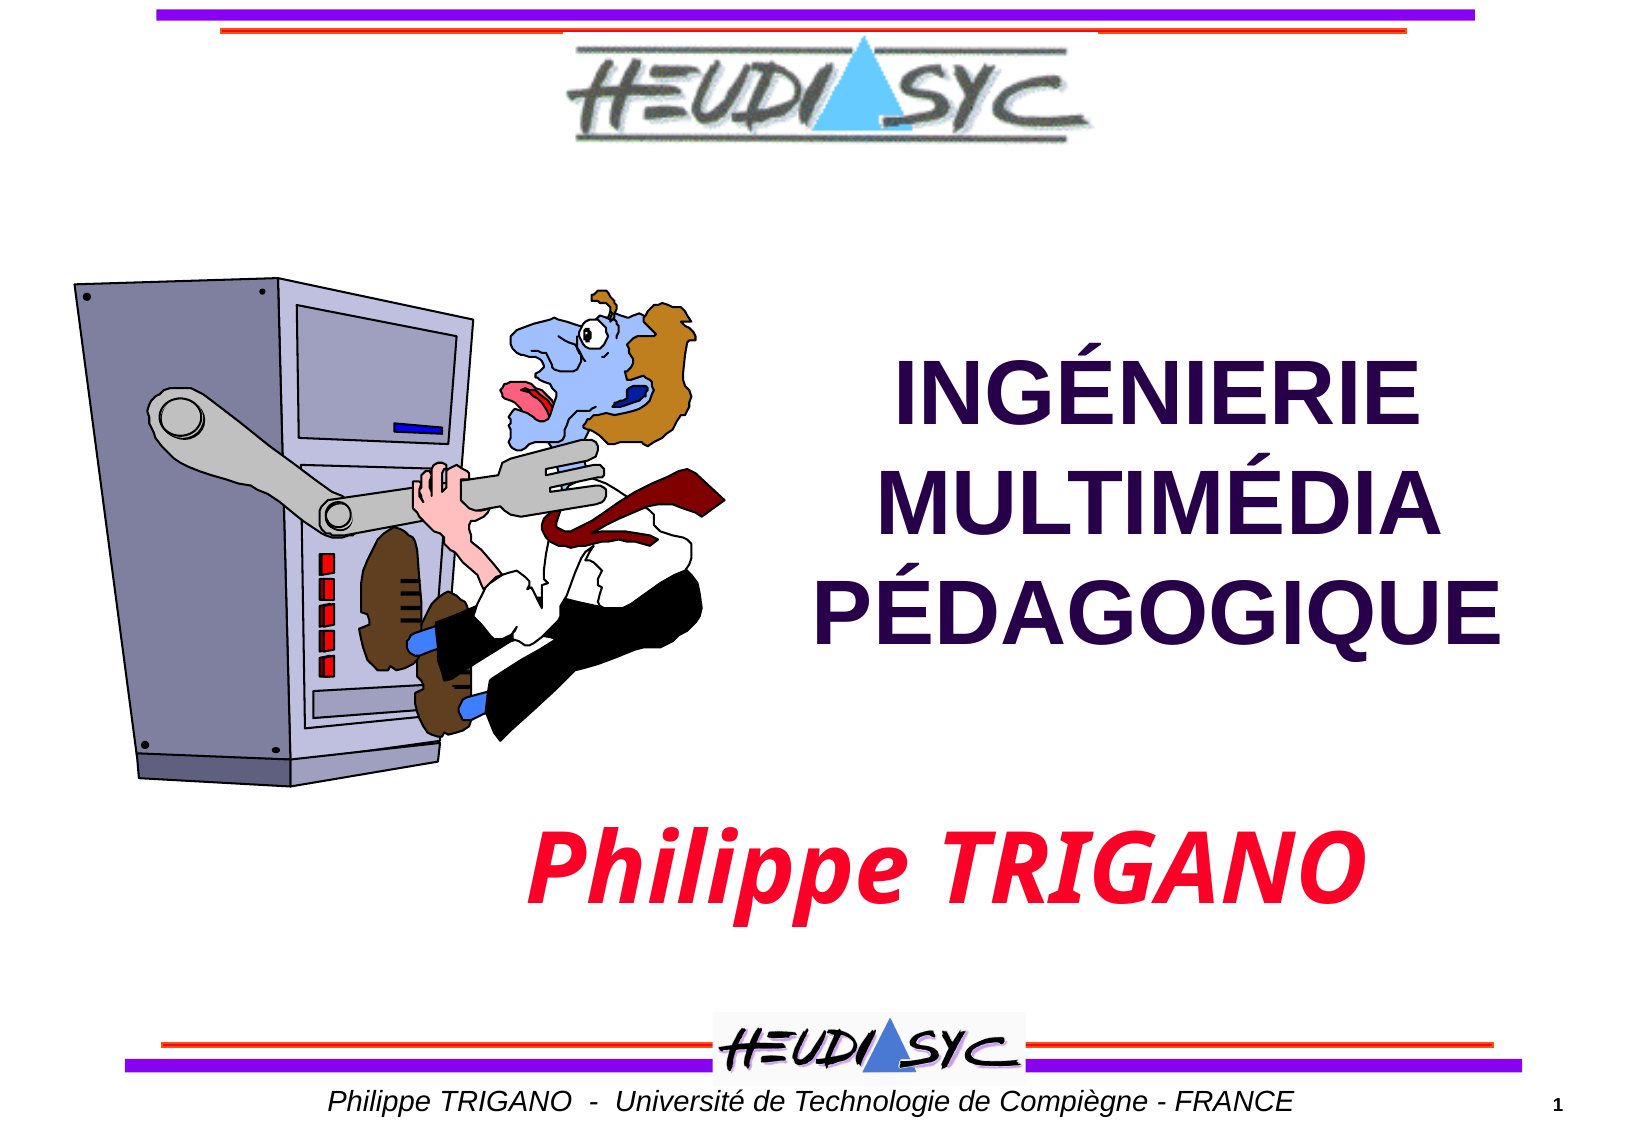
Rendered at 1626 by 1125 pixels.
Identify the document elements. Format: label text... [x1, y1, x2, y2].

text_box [562, 32, 1098, 149]
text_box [72, 275, 729, 791]
text_box INGÉNIERIE MULTIMÉDIA PÉDAGOGIQUE [735, 325, 1624, 670]
title Philippe TRIGANO [449, 724, 1447, 1034]
